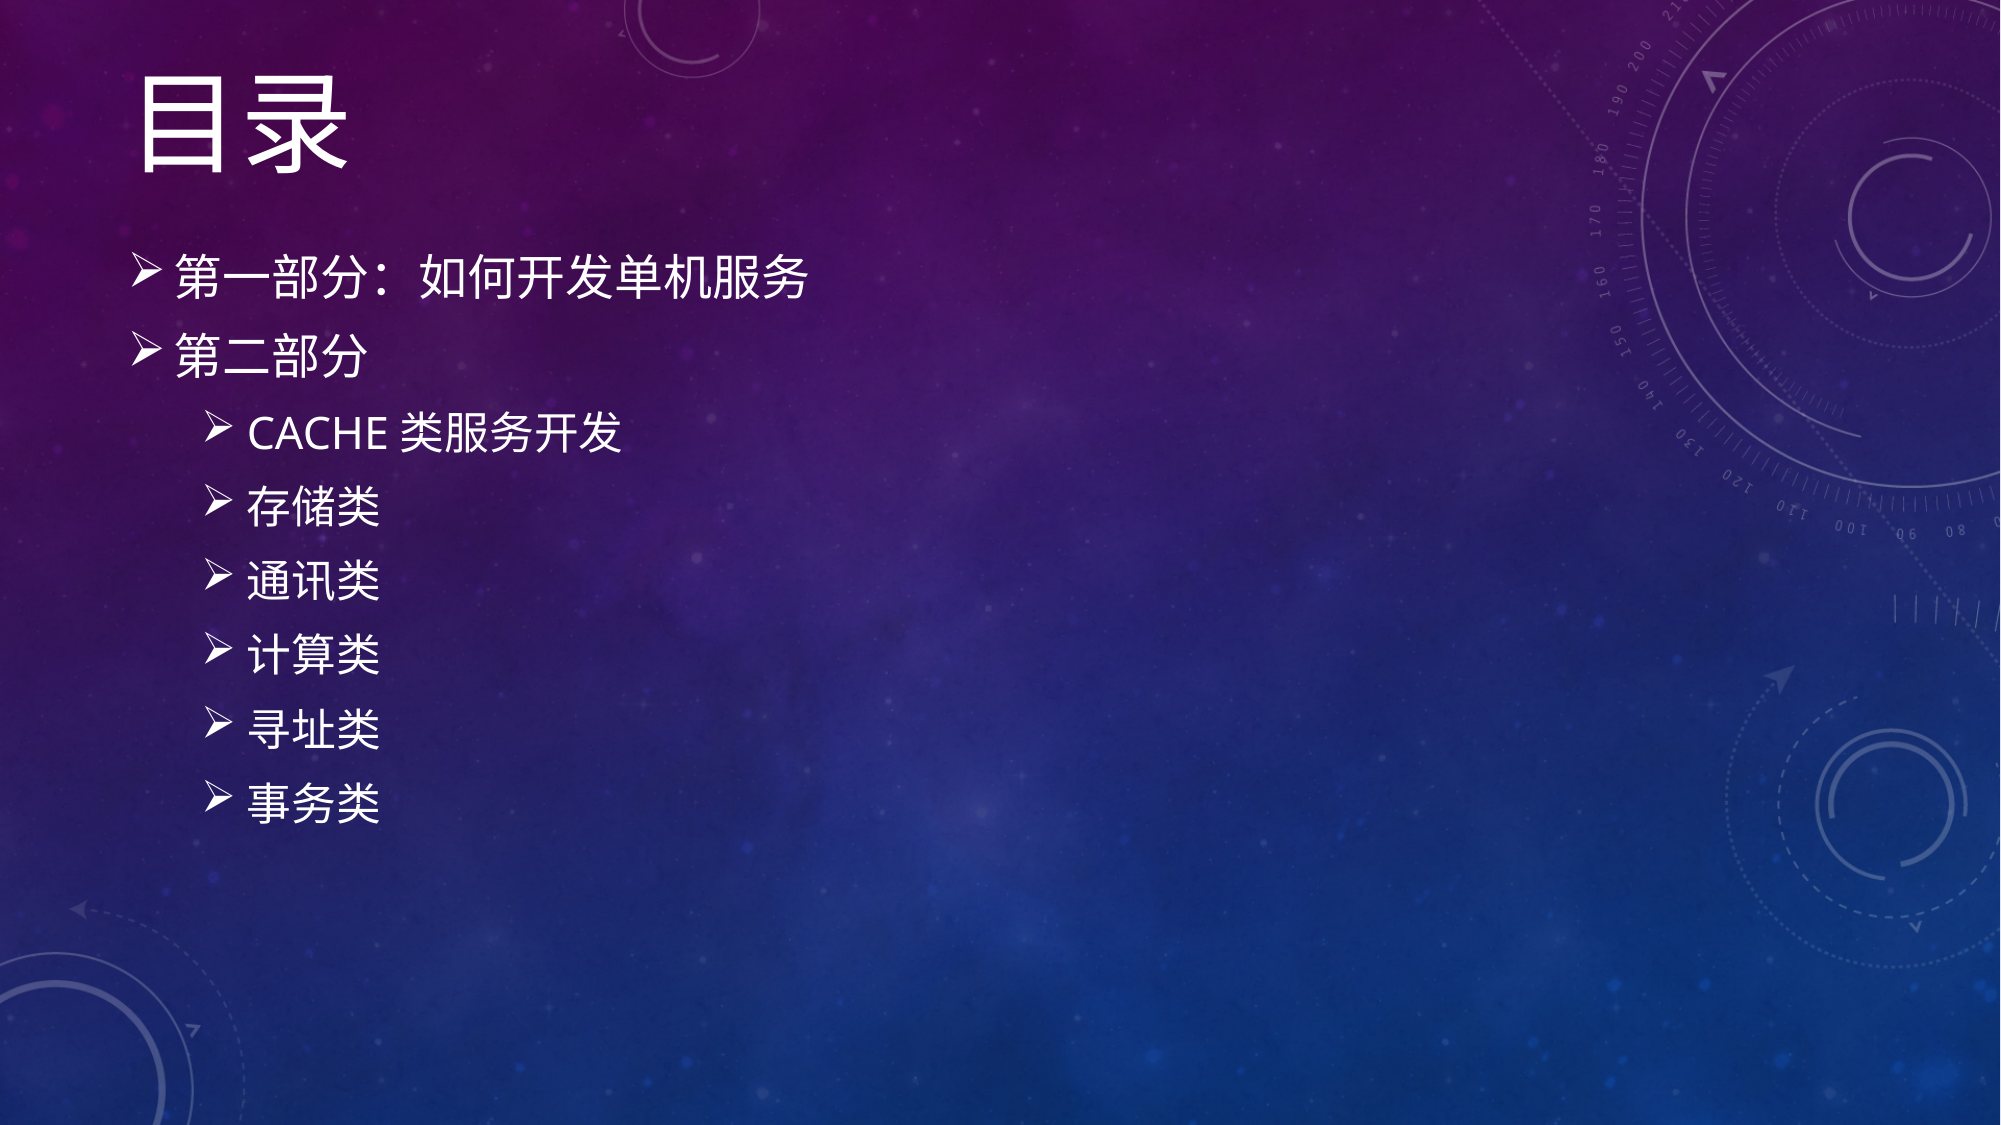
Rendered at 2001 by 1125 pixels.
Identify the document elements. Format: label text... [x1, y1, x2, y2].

picture [0, 0, 2001, 1125]
list 第一部分：如何开发单机服务 第二部分 CACHE类服务开发 存储类 通讯类 计算类 寻址类 事务类 [112, 238, 1775, 838]
title 目录 [112, 0, 1775, 238]
